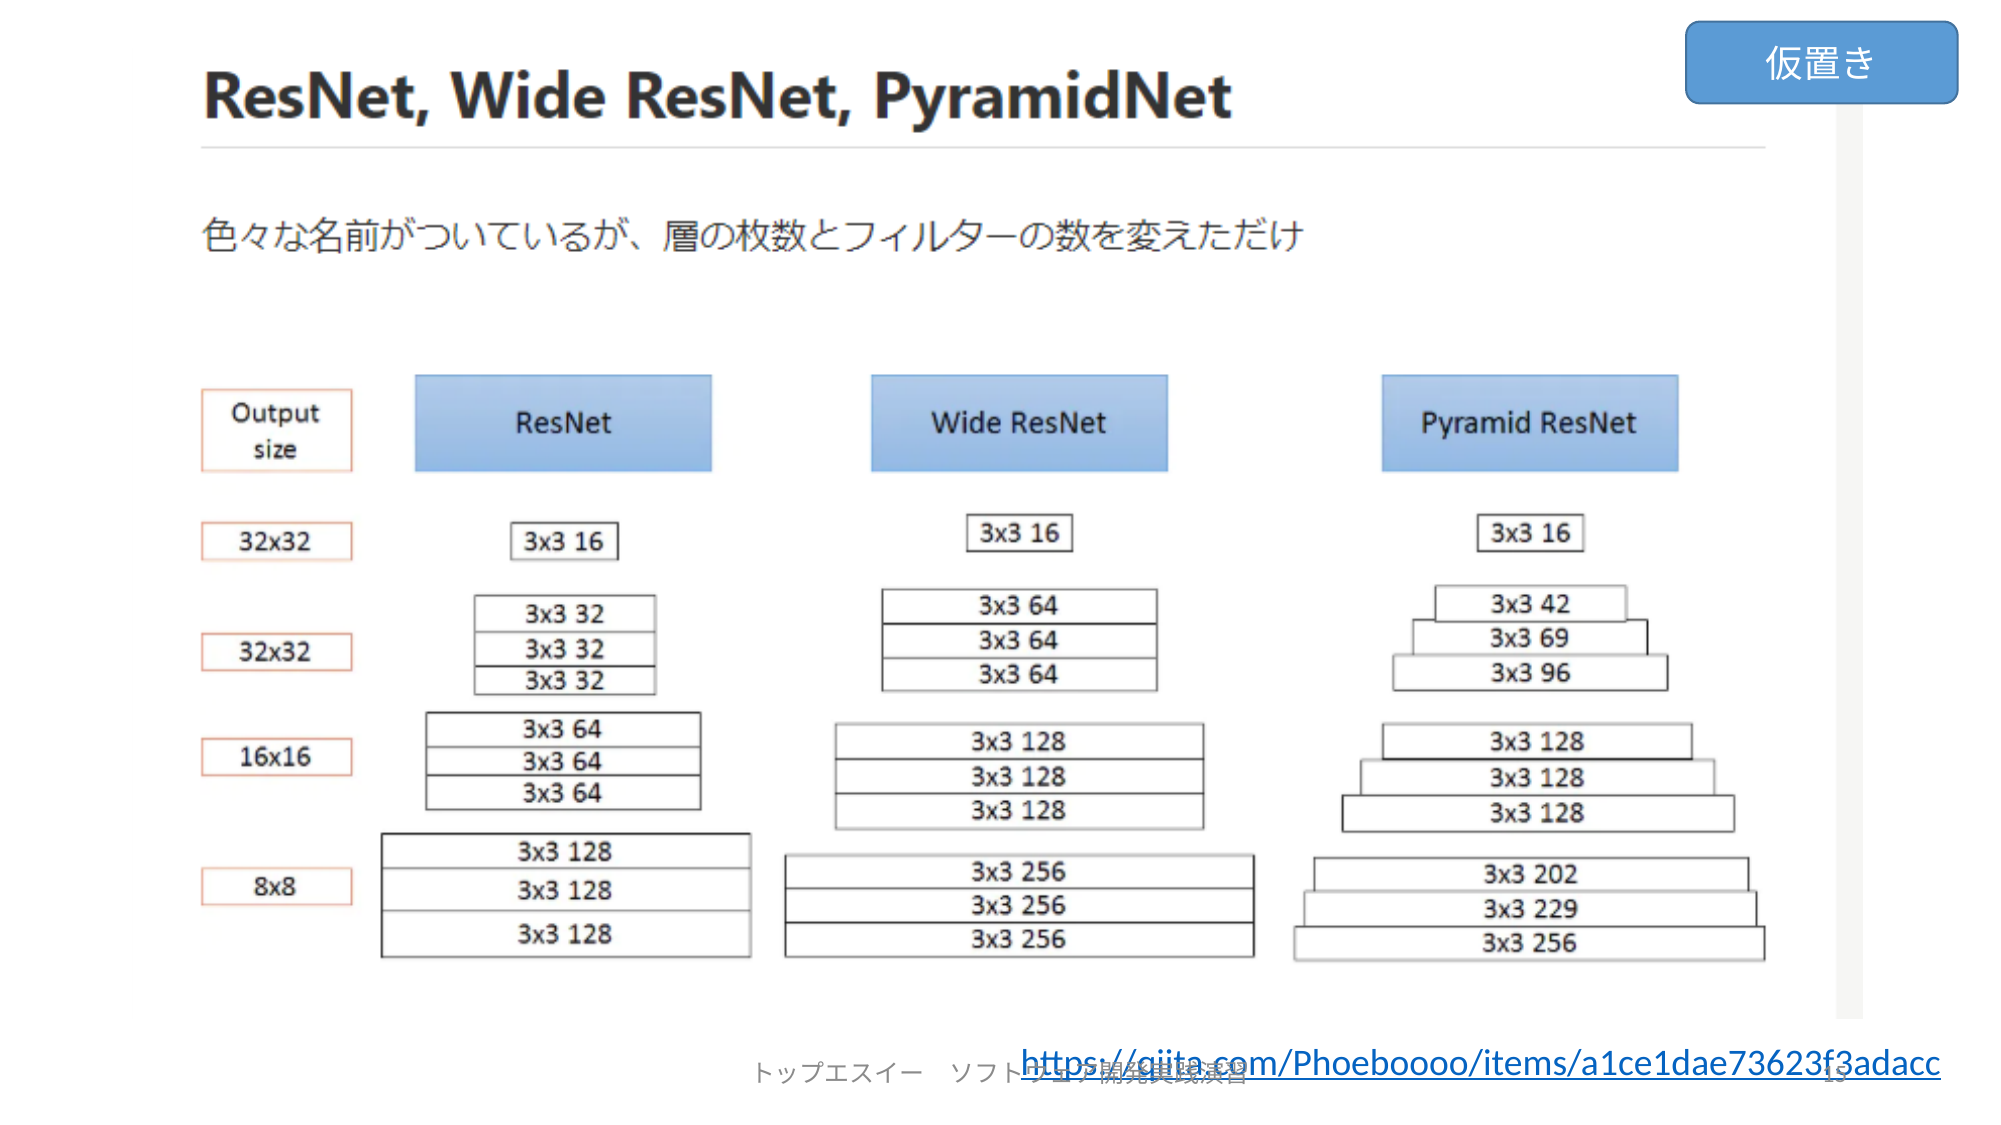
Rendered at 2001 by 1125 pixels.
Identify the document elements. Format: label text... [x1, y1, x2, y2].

footer トップエスイー ソフトウェア開発実践演習 [662, 1042, 1338, 1103]
text_box 仮置き [1685, 20, 1959, 105]
text_box https://qiita.com/Phoeboooo/items/a1ce1dae73623f3adacc [1005, 1030, 1957, 1090]
picture [131, 48, 1863, 1019]
slide_number 15 [1412, 1042, 1863, 1103]
